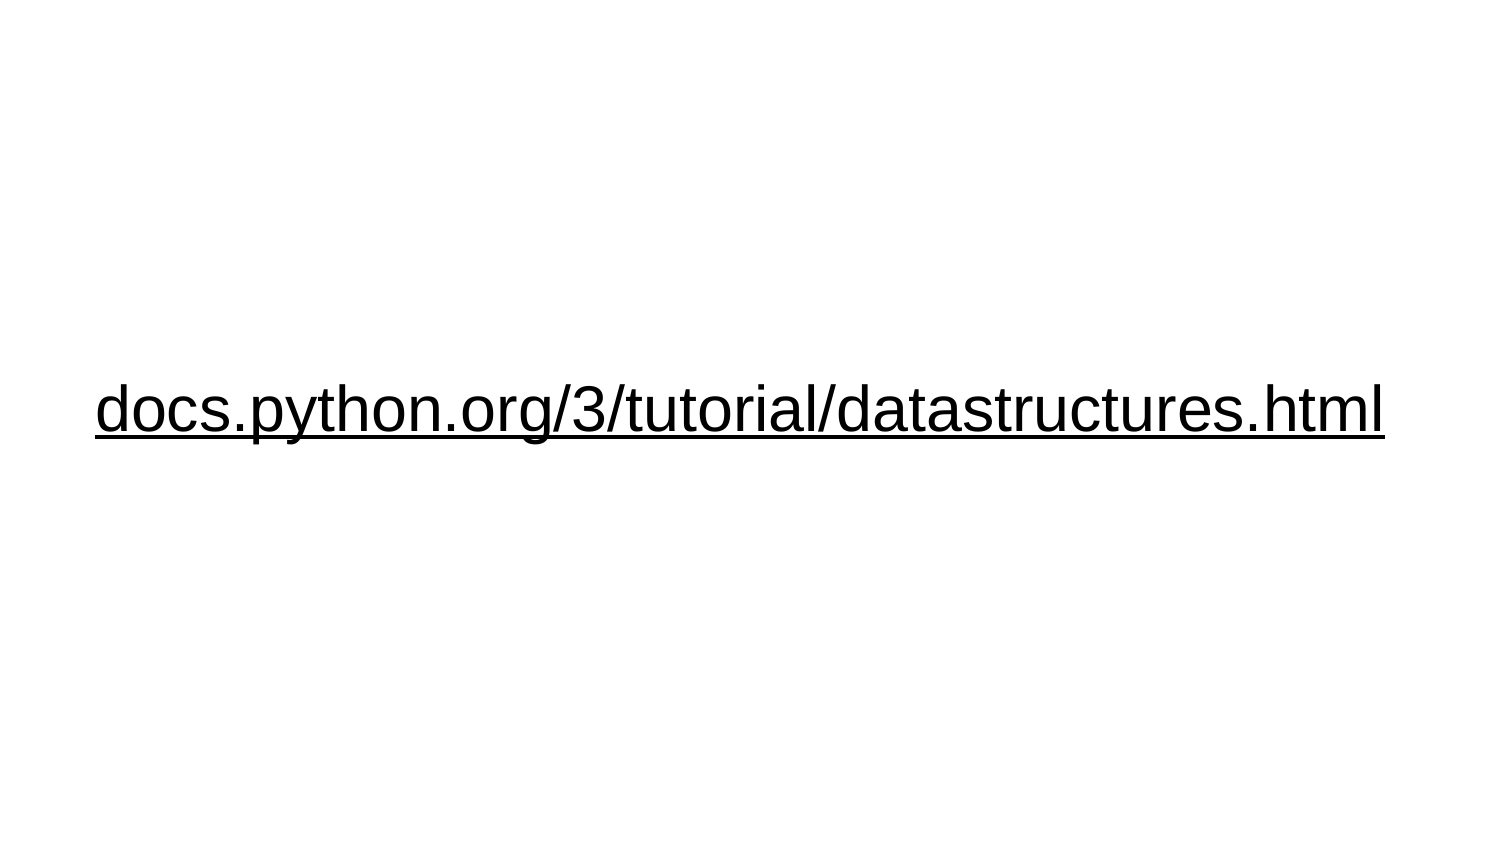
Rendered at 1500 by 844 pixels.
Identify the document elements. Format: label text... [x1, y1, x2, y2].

title docs.python.org/3/tutorial/datastructures.html [80, 73, 1500, 745]
